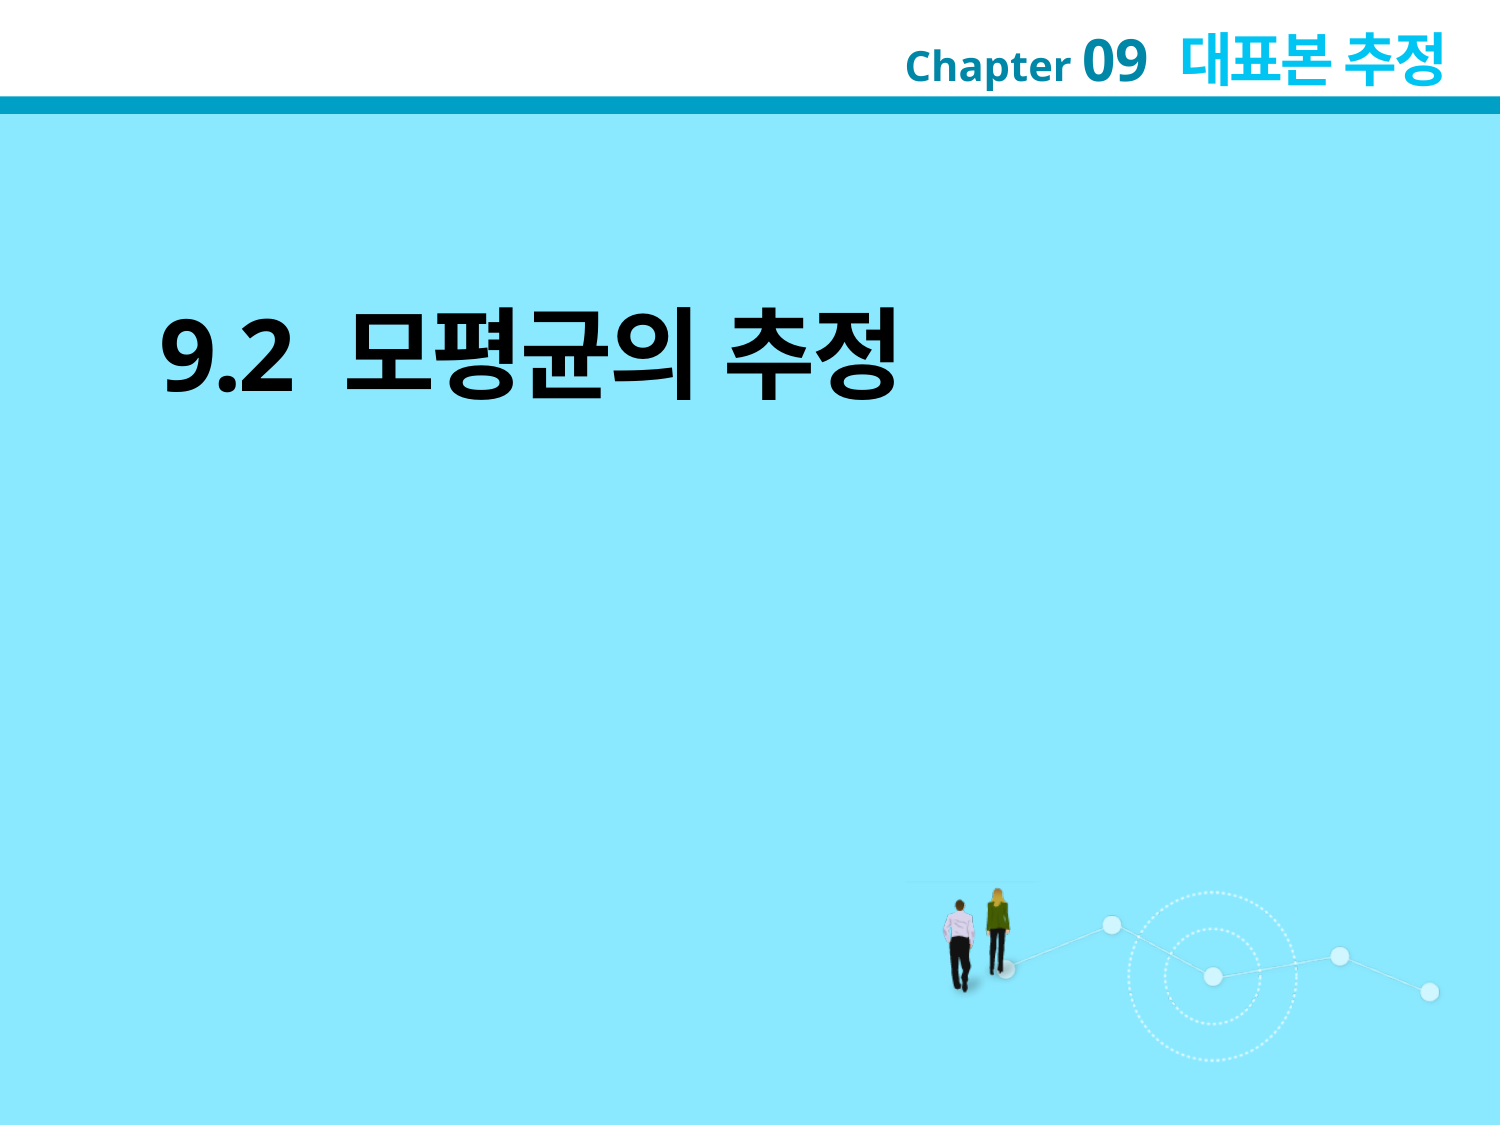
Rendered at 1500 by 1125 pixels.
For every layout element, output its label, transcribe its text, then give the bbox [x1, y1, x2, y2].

text_box 9.2 모평균의 추정 [144, 272, 920, 419]
picture [905, 881, 1449, 1104]
